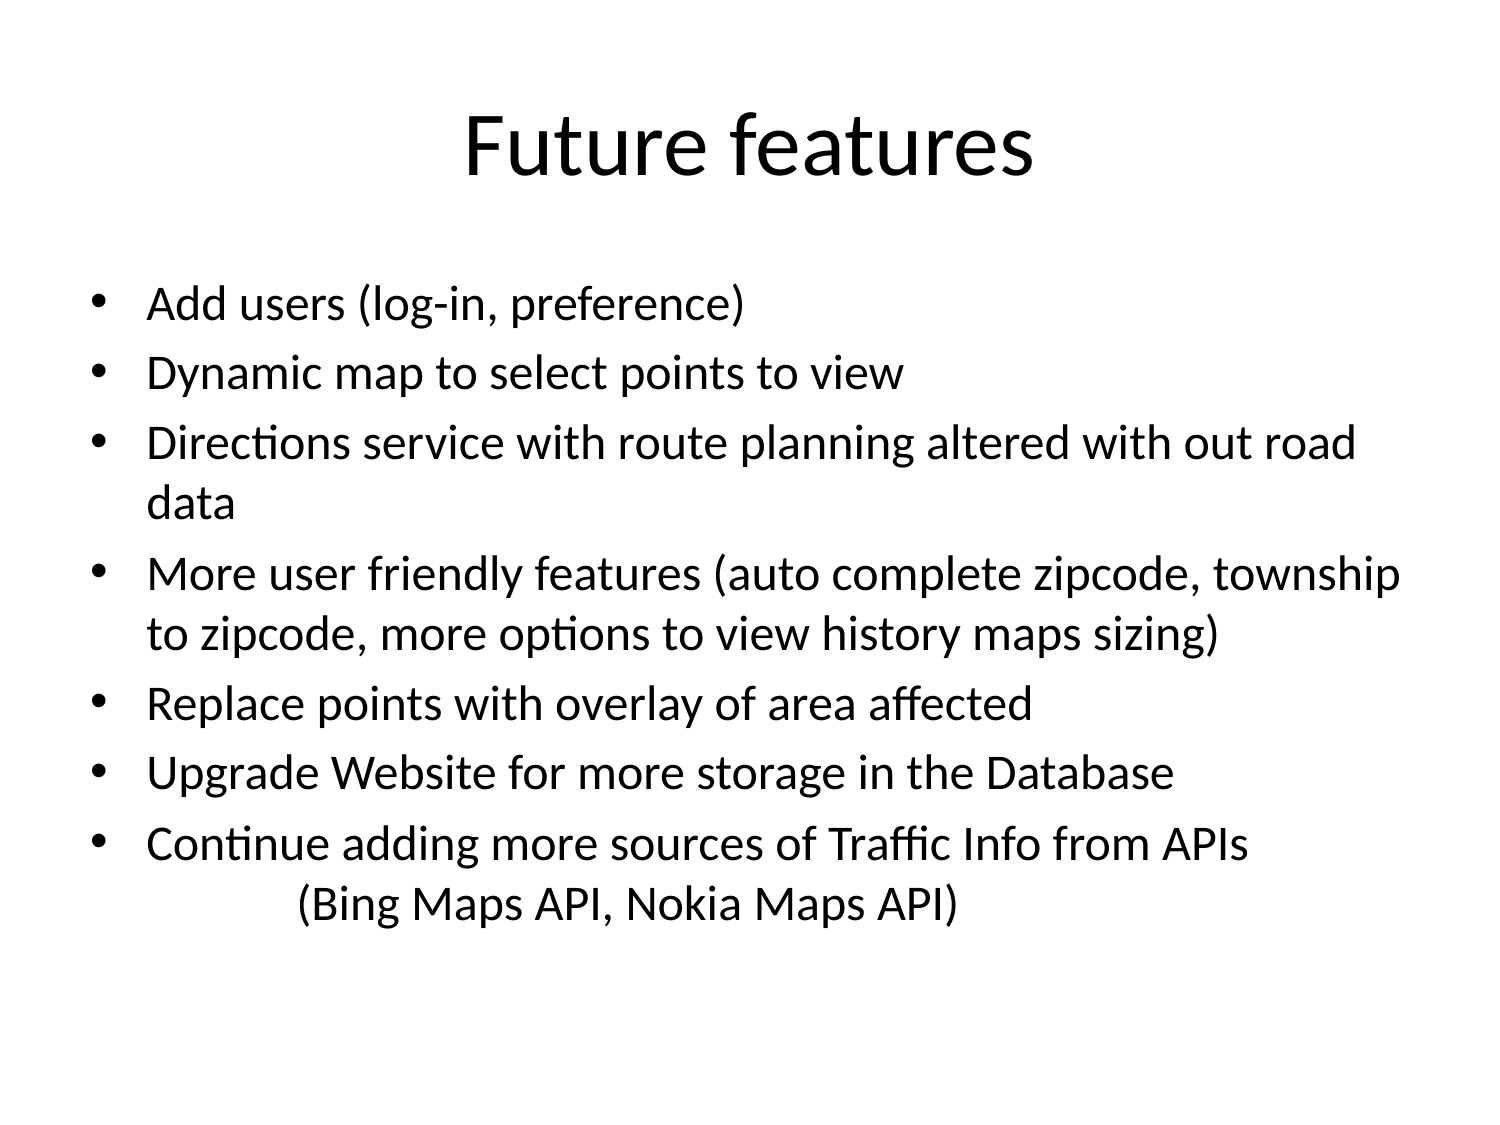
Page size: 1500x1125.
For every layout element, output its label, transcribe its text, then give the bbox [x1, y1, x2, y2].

title Future features [75, 45, 1425, 233]
list Add users (log-in, preference) Dynamic map to select points to view Directions service with route planning altered with out road data More user friendly features (auto complete zipcode, township to zipcode, more options to view history maps sizing) Replace points with overlay of area affected Upgrade Website for more storage in the Database Continue adding more sources of Traffic Info from APIs (Bing Maps API, Nokia Maps API) [75, 262, 1425, 1005]
